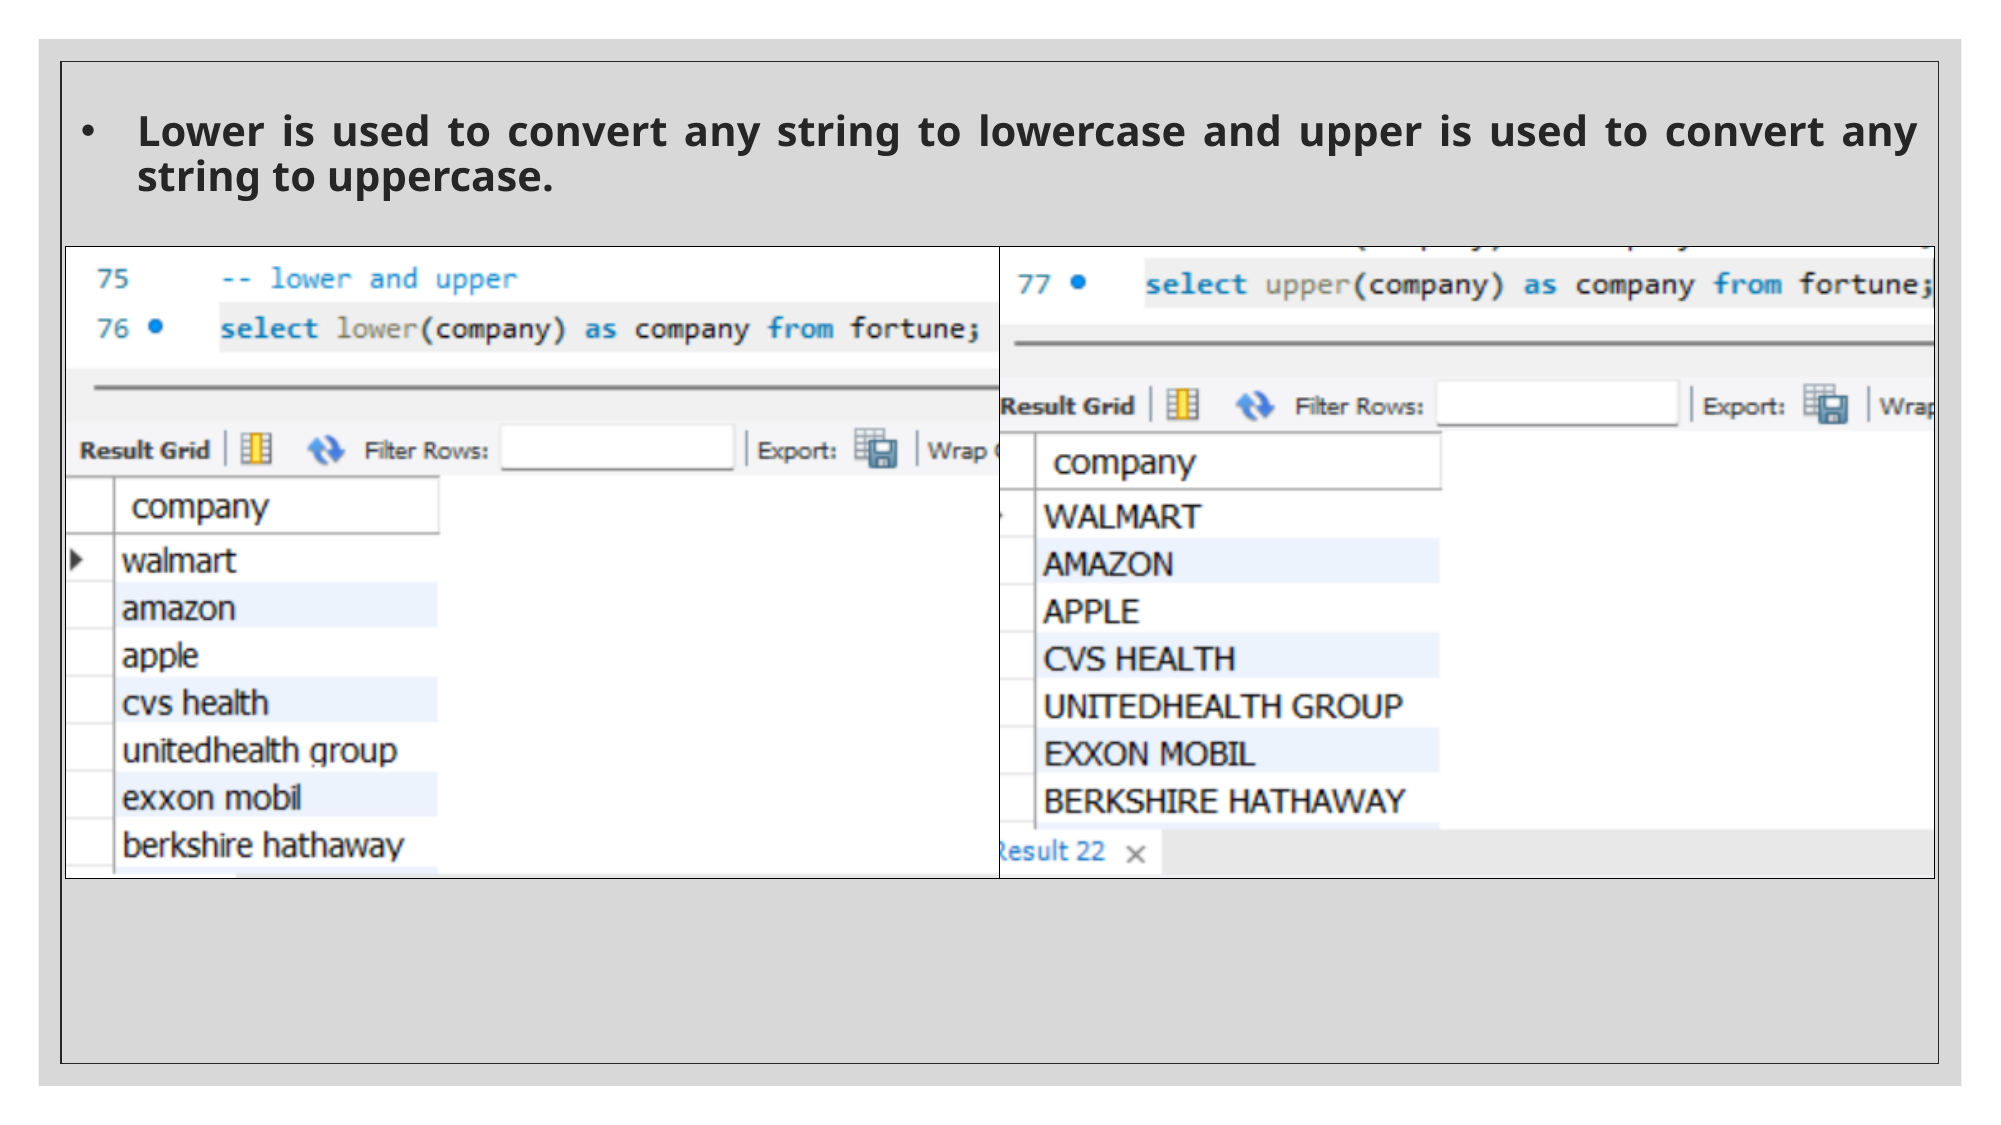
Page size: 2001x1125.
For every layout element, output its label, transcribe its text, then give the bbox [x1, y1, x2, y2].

picture [65, 246, 1935, 879]
title Lower is used to convert any string to lowercase and upper is used to convert any string to uppercase. [65, 63, 1935, 244]
